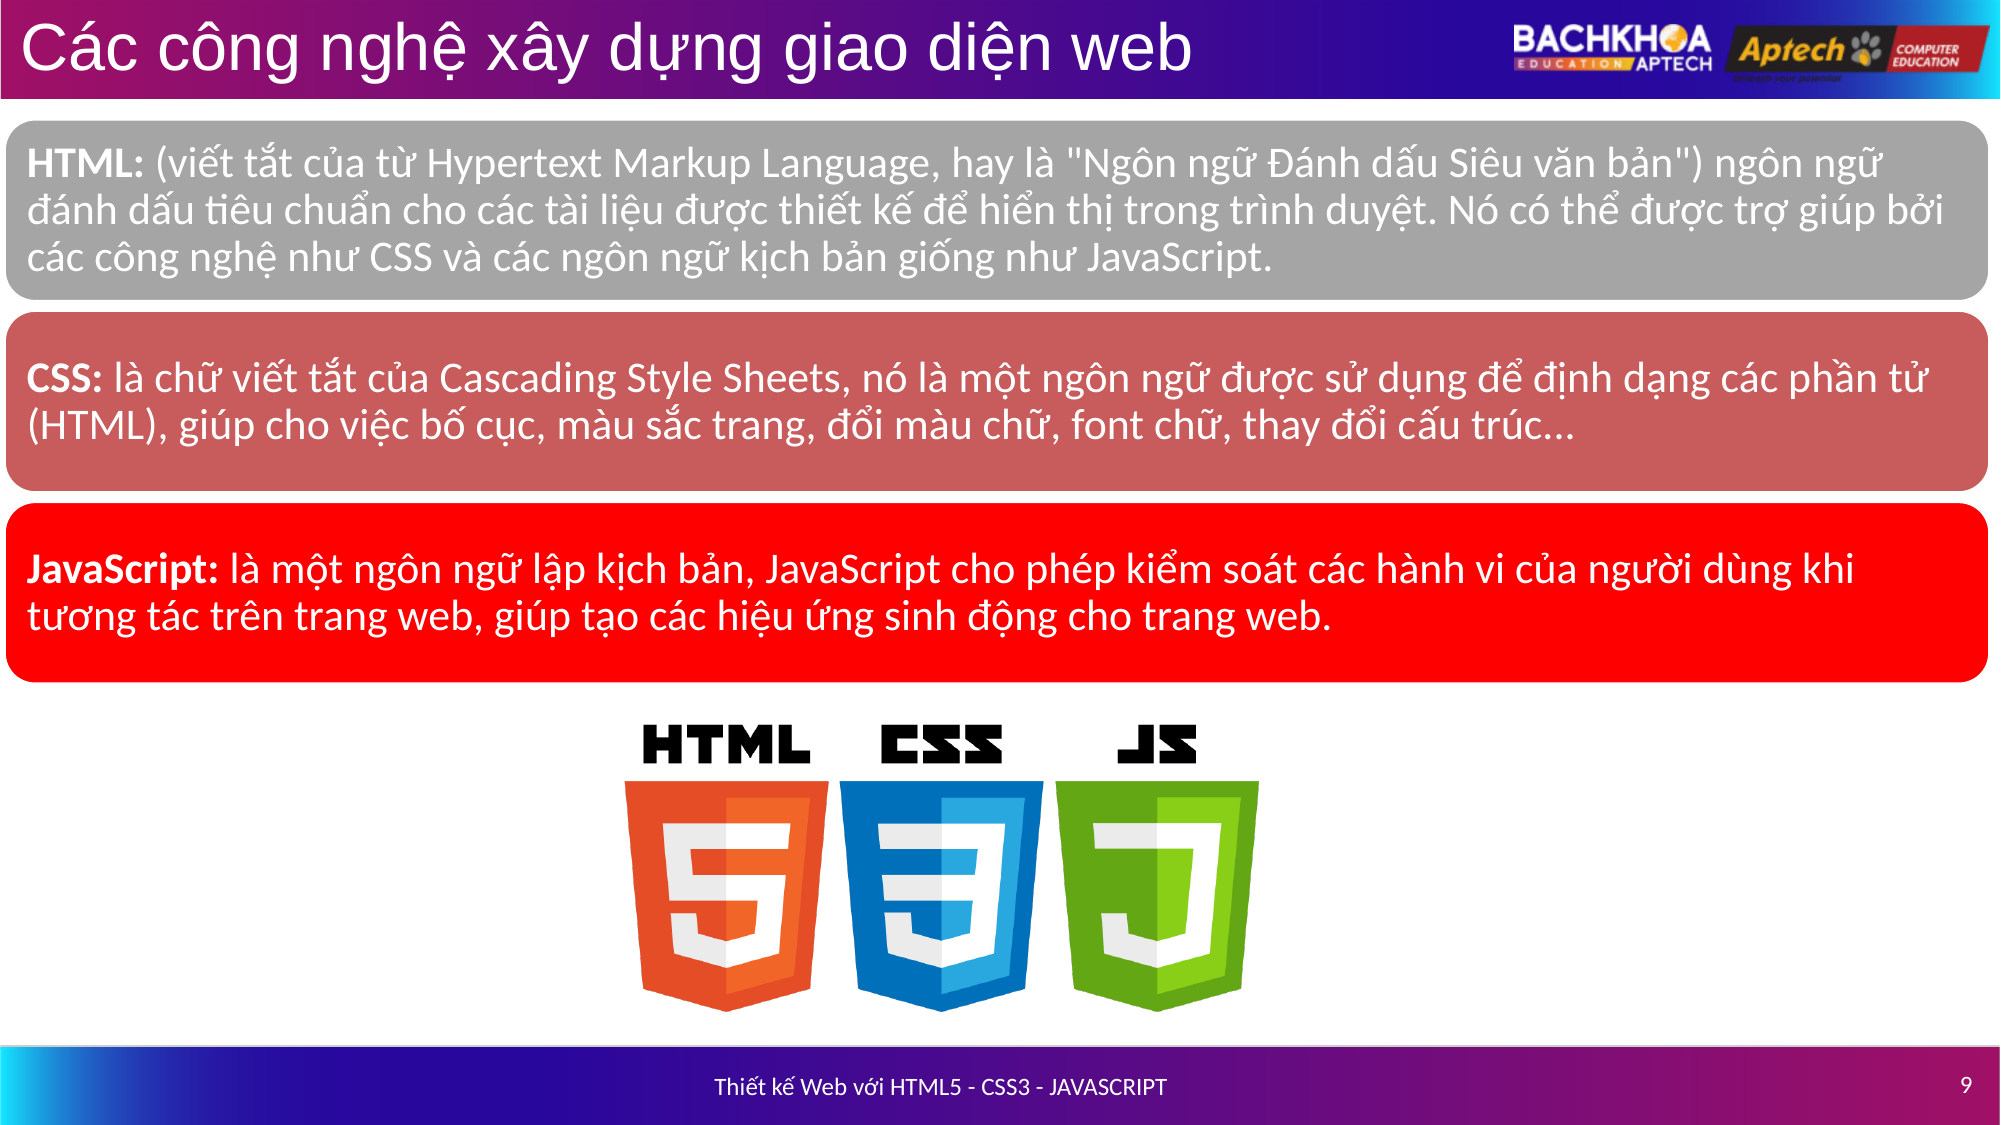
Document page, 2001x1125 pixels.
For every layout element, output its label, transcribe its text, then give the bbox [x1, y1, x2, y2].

footer Thiết kế Web với HTML5 - CSS3 - JAVASCRIPT [17, 1055, 1865, 1116]
picture [0, 0, 2001, 99]
title Các công nghệ xây dựng giao diện web [4, 5, 1990, 93]
picture [0, 681, 2000, 1125]
slide_number ‹#› [1877, 1053, 1988, 1114]
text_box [4, 119, 1990, 684]
